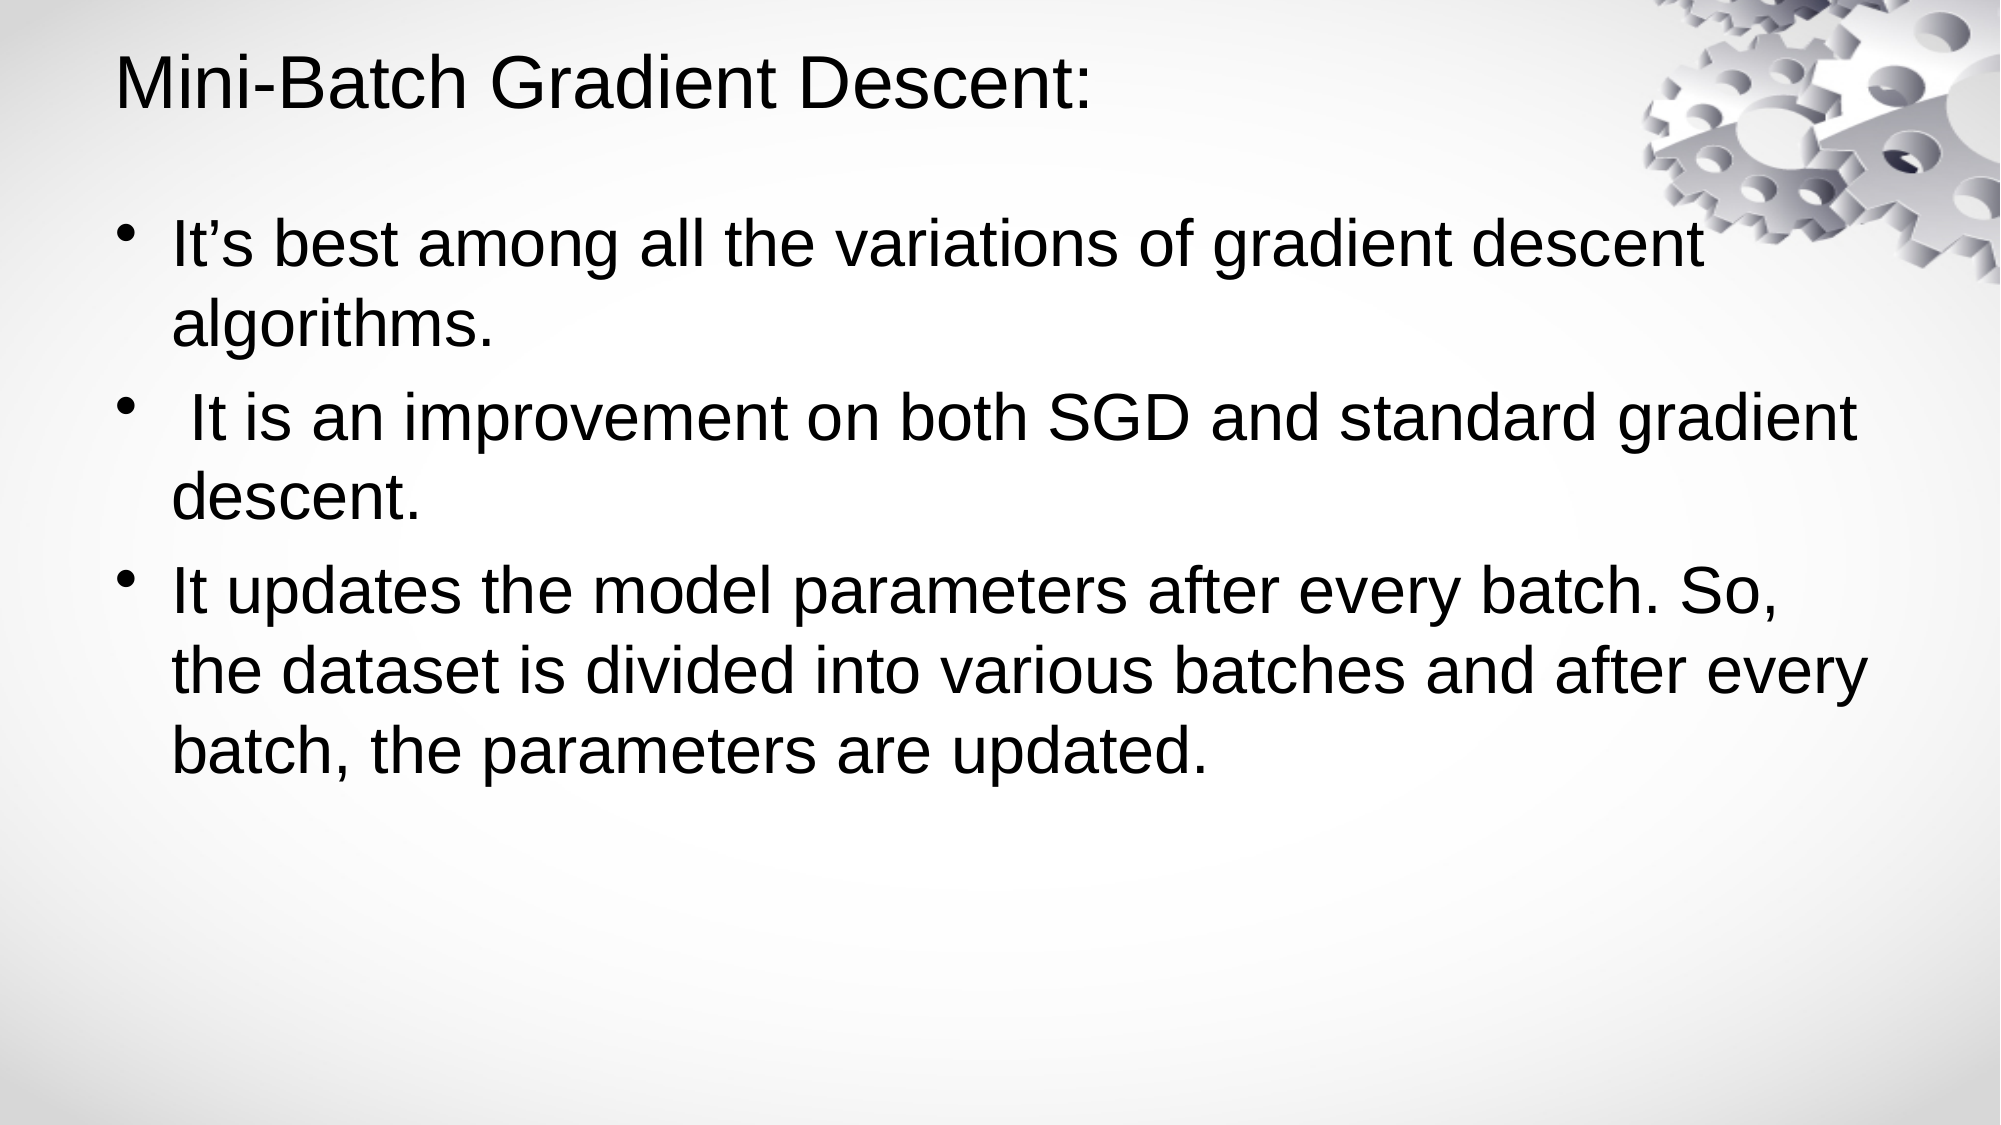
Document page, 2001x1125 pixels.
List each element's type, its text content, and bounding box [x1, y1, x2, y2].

picture [0, 0, 2000, 1125]
title Mini-Batch Gradient Descent: [99, 30, 1901, 127]
list It’s best among all the variations of gradient descent algorithms. It is an improvement on both SGD and standard gradient descent. It updates the model parameters after every batch. So, the dataset is divided into various batches and after every batch, the parameters are updated. [99, 192, 1901, 1006]
